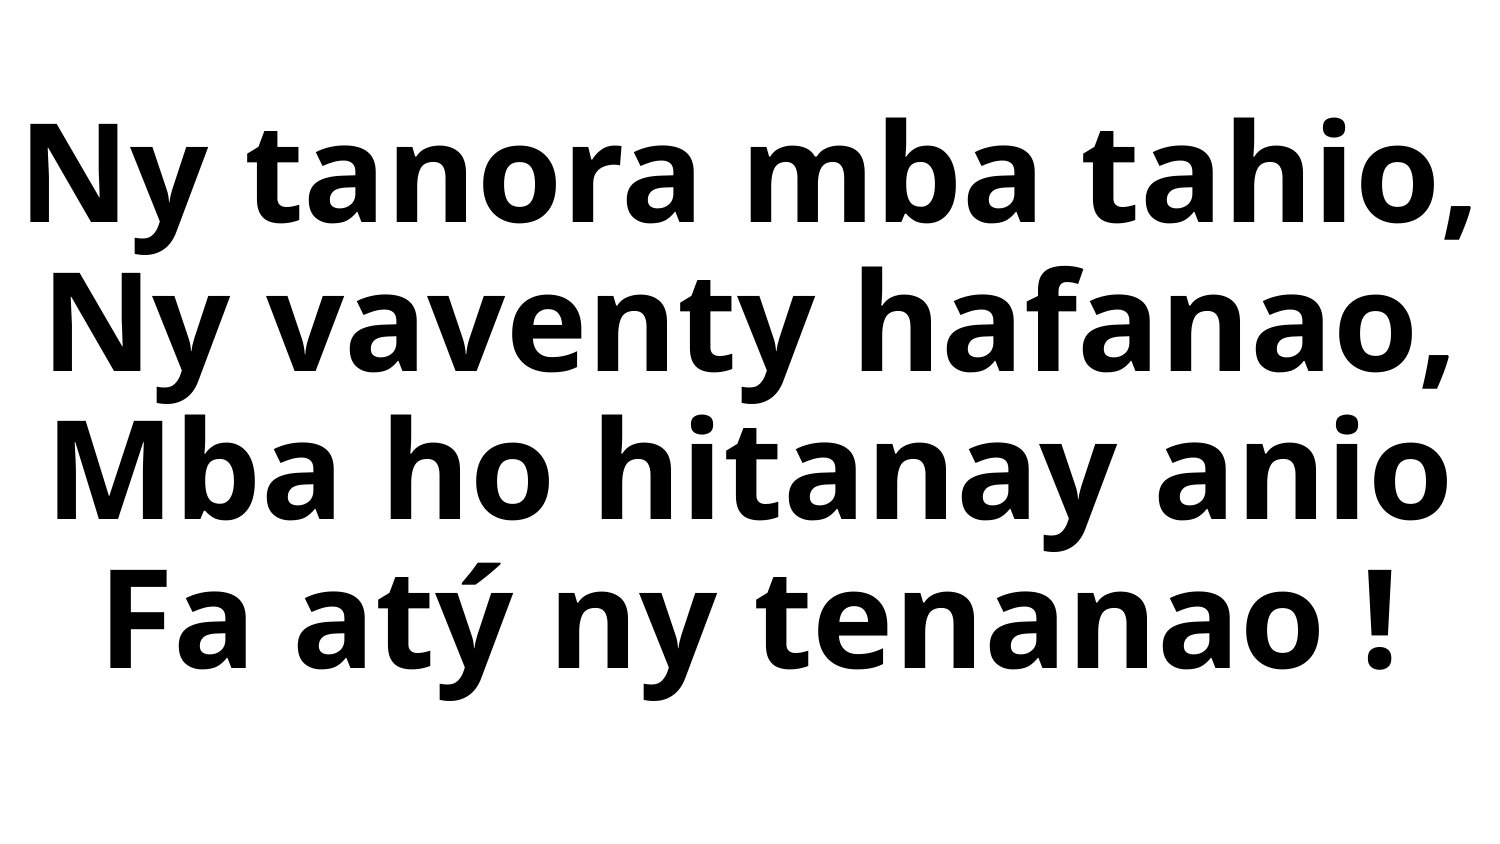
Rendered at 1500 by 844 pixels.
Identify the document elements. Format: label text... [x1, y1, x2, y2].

title Ny tanora mba tahio, Ny vaventy hafanao, Mba ho hitanay anio Fa atý ny tenanao ! [0, 67, 1500, 706]
